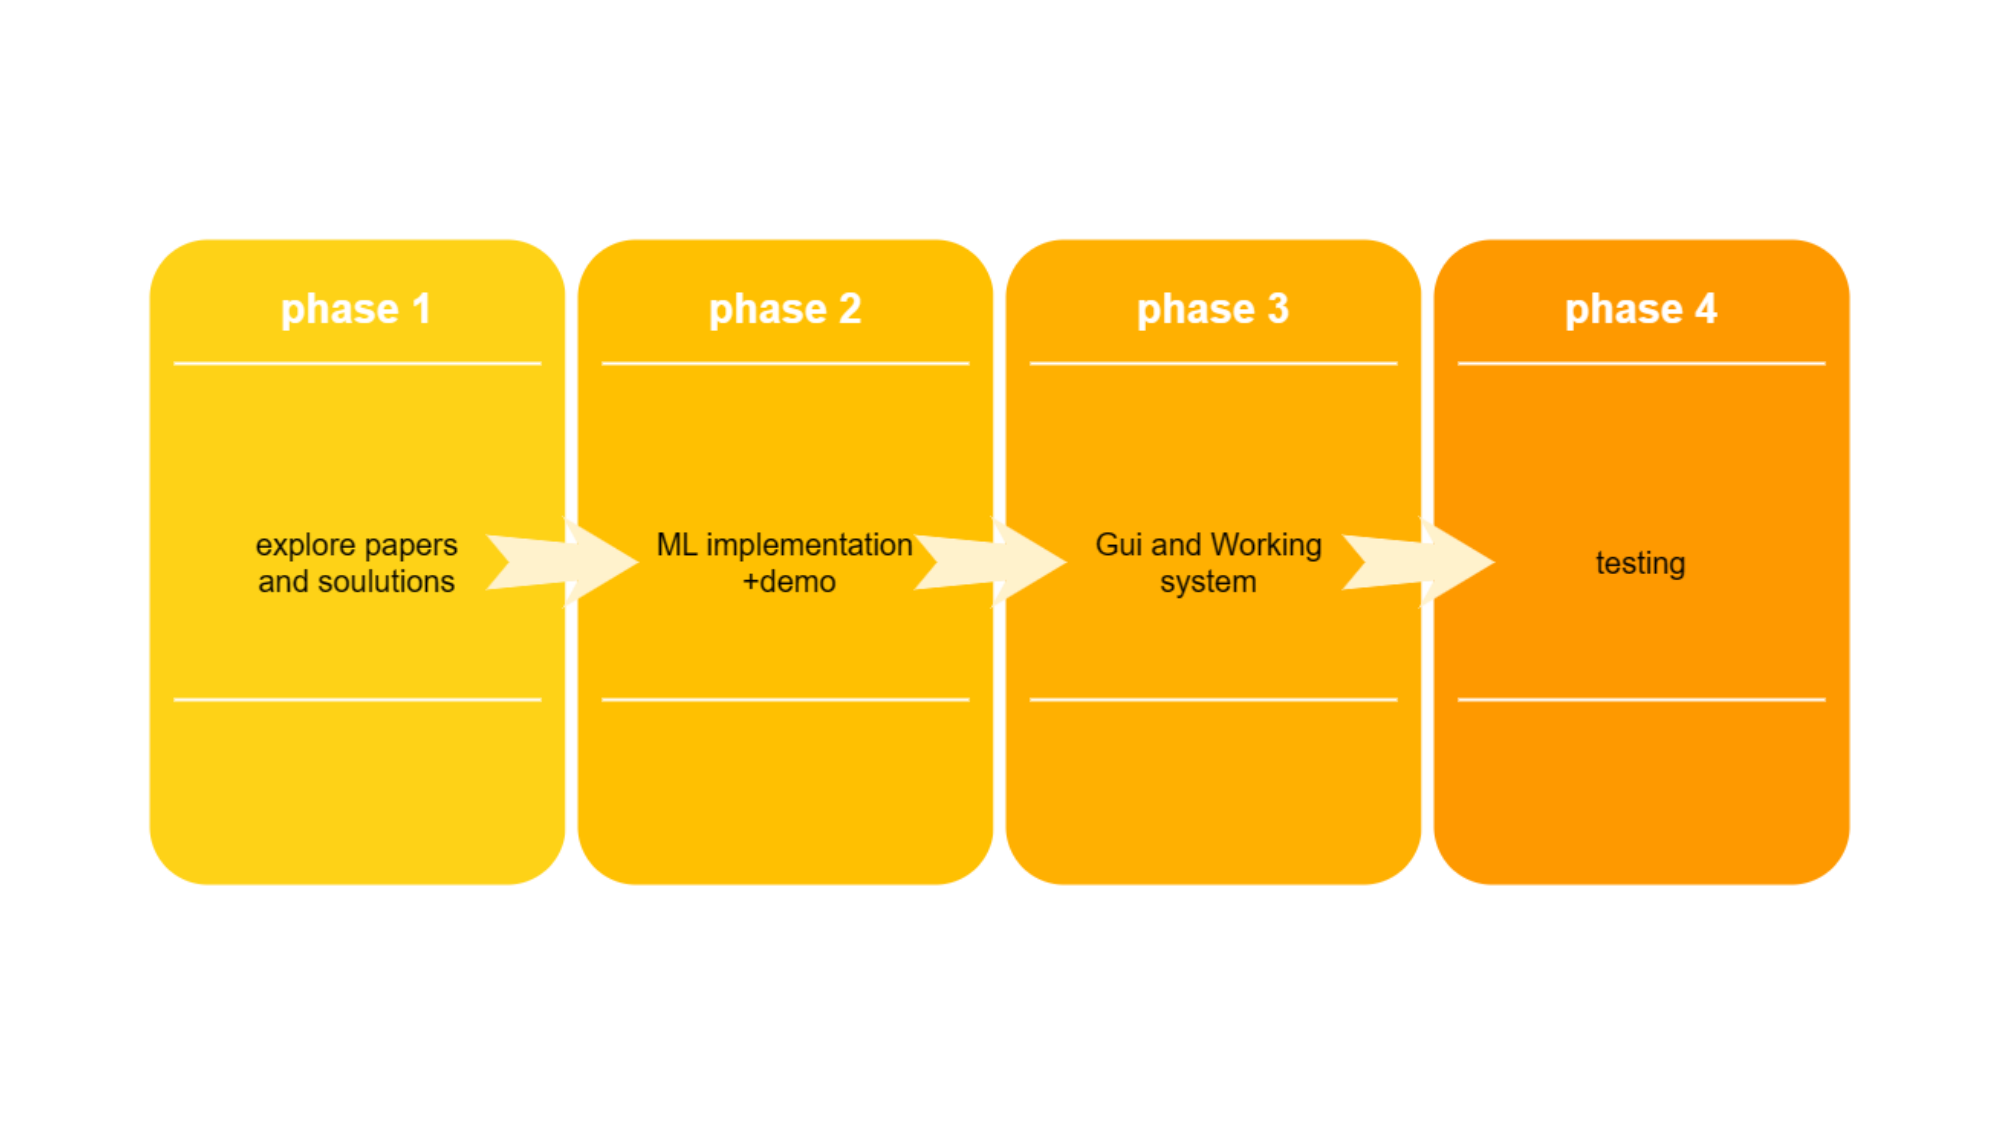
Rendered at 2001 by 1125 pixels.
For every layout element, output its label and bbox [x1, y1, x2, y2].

list [137, 227, 1863, 898]
